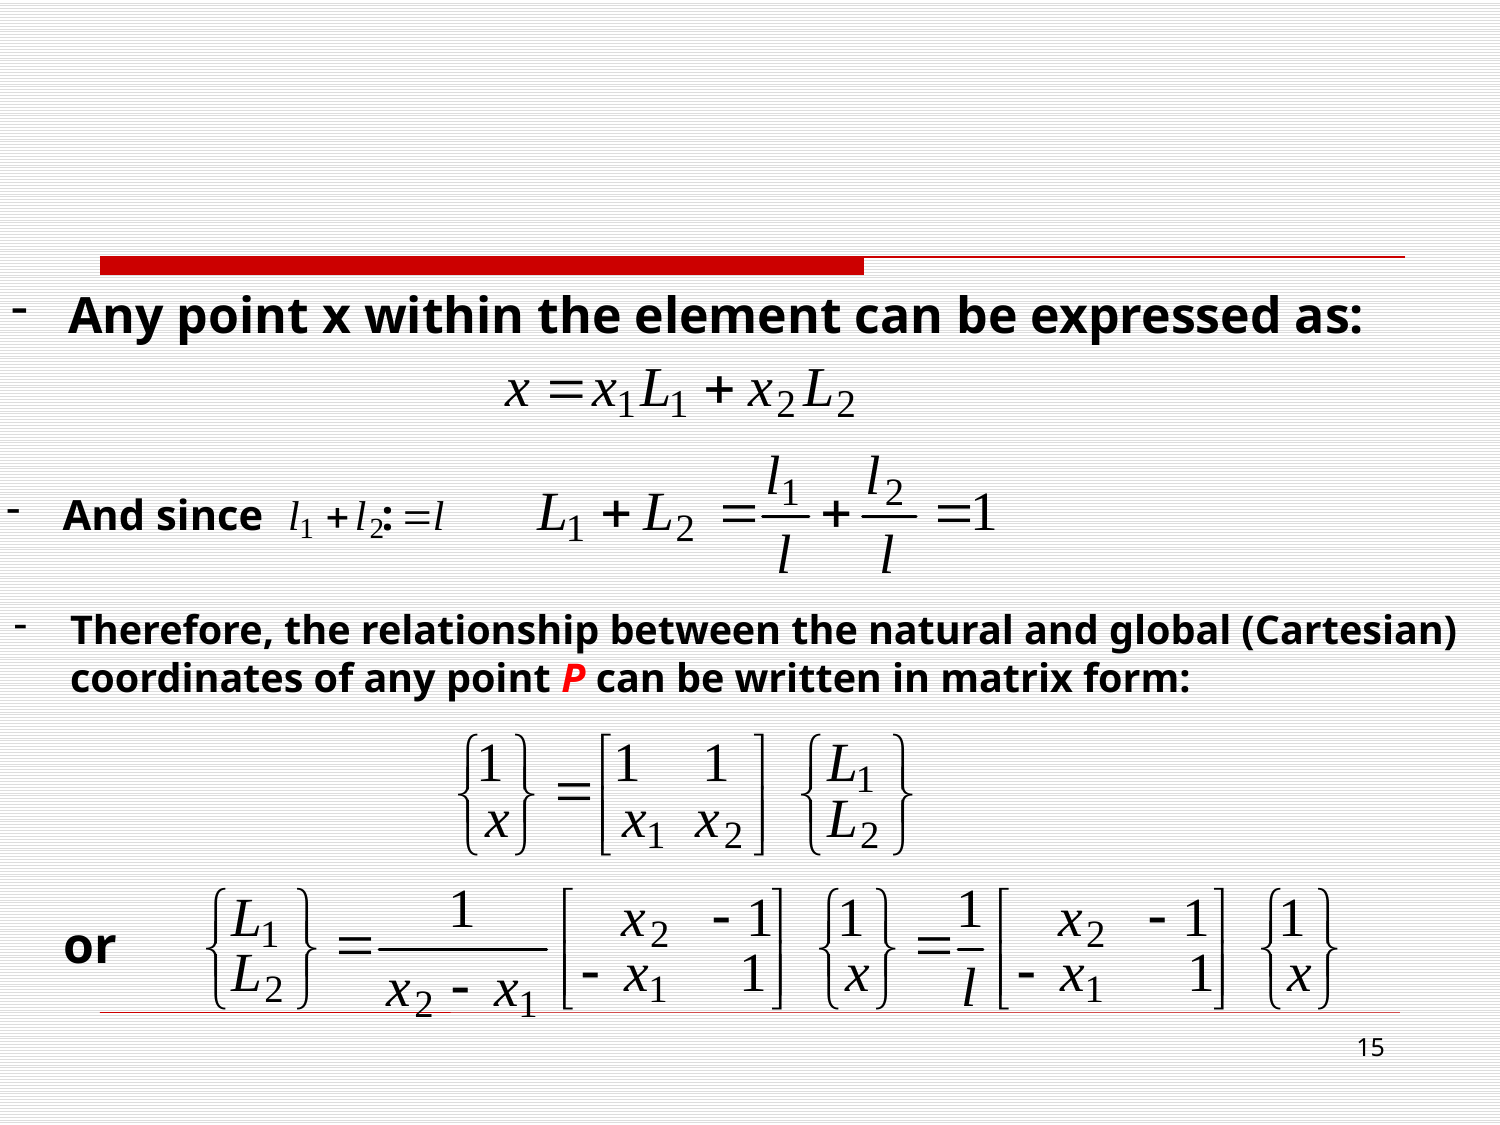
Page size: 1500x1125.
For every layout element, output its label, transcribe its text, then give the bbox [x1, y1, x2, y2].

text_box Any point x within the element can be expressed as: [1, 279, 1412, 348]
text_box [0, 435, 1003, 592]
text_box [3, 600, 1500, 1030]
slide_number 15 [1074, 1037, 1401, 1103]
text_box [491, 349, 869, 429]
